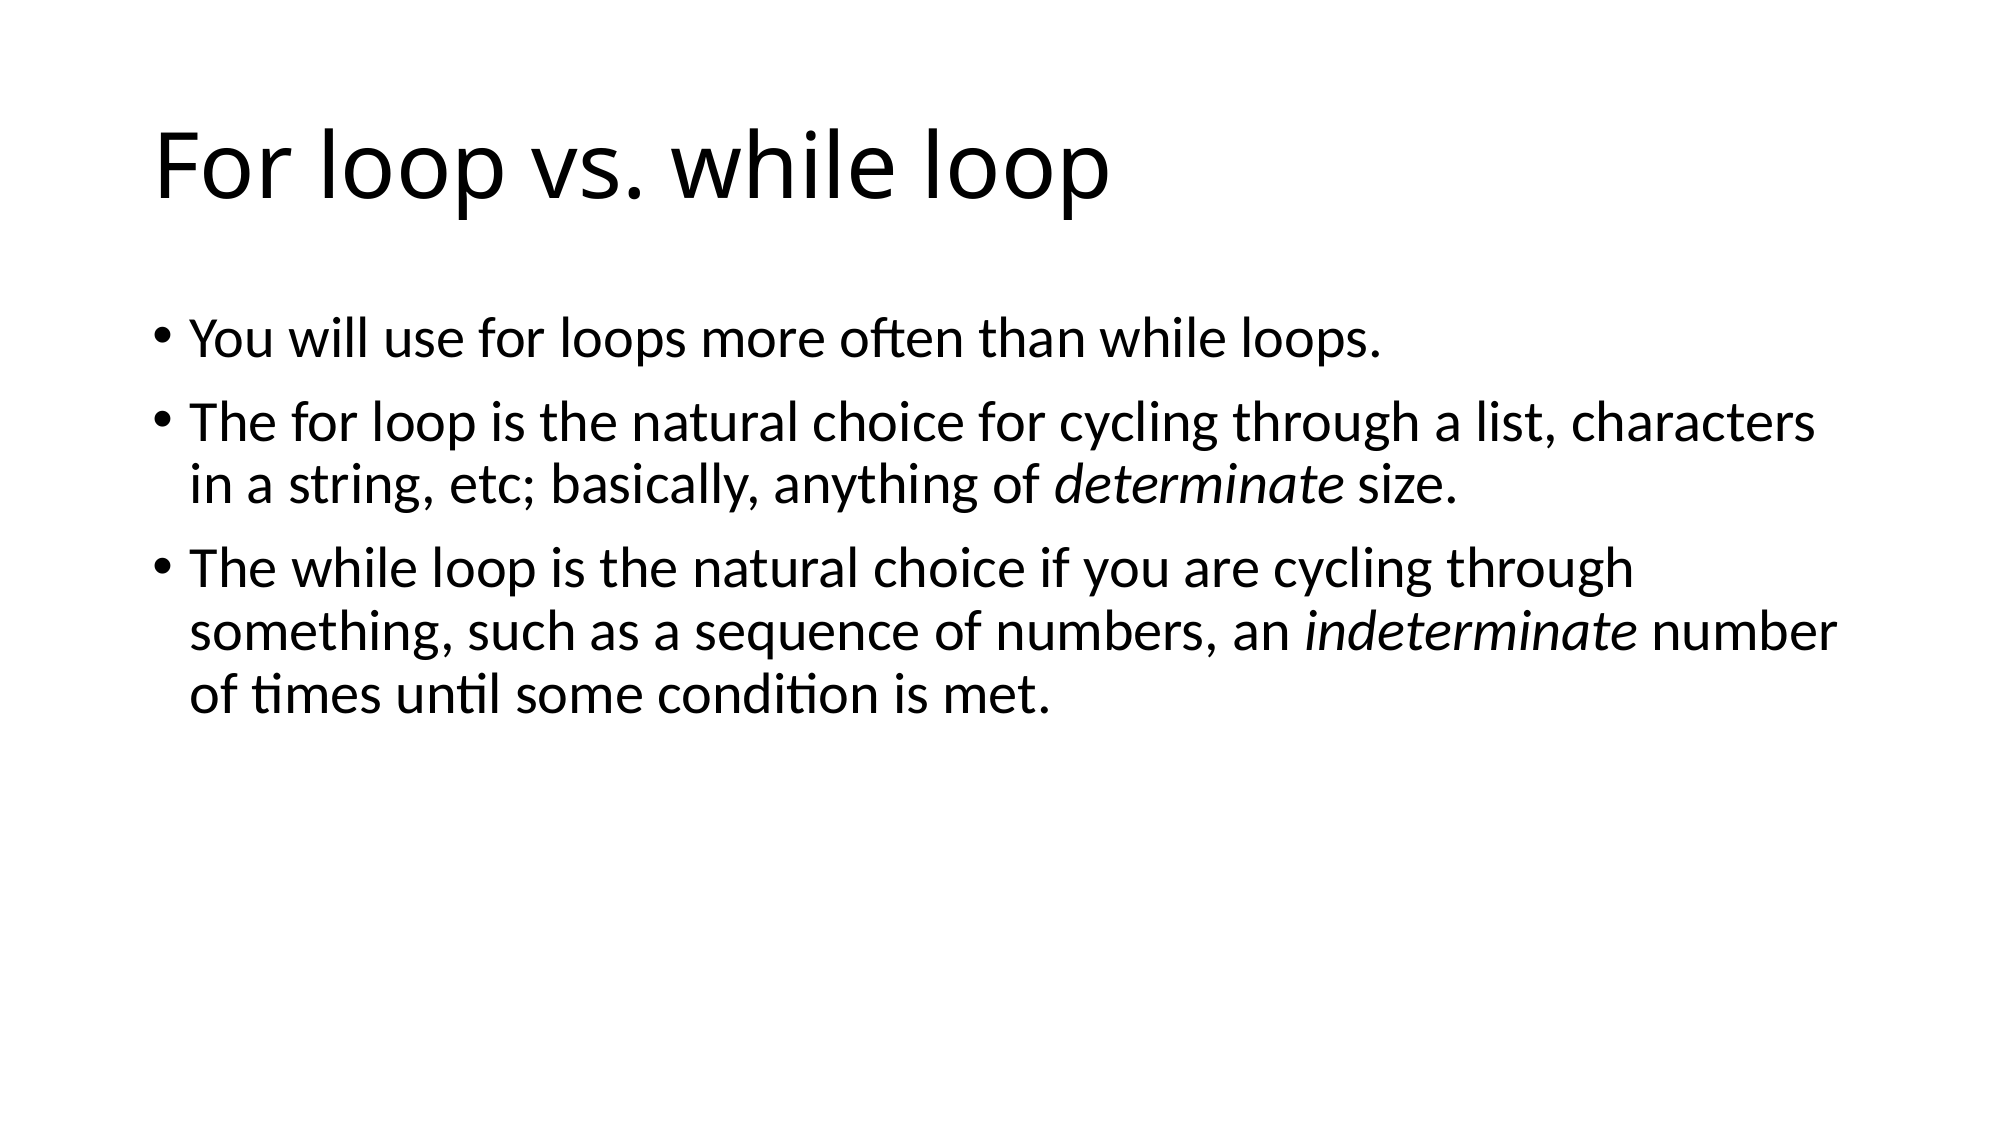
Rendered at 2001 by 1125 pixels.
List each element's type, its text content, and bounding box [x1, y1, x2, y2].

list You will use for loops more often than while loops. The for loop is the natural choice for cycling through a list, characters in a string, etc; basically, anything of determinate size. The while loop is the natural choice if you are cycling through something, such as a sequence of numbers, an indeterminate number of times until some condition is met. [137, 299, 1863, 1014]
title For loop vs. while loop [137, 59, 1863, 278]
